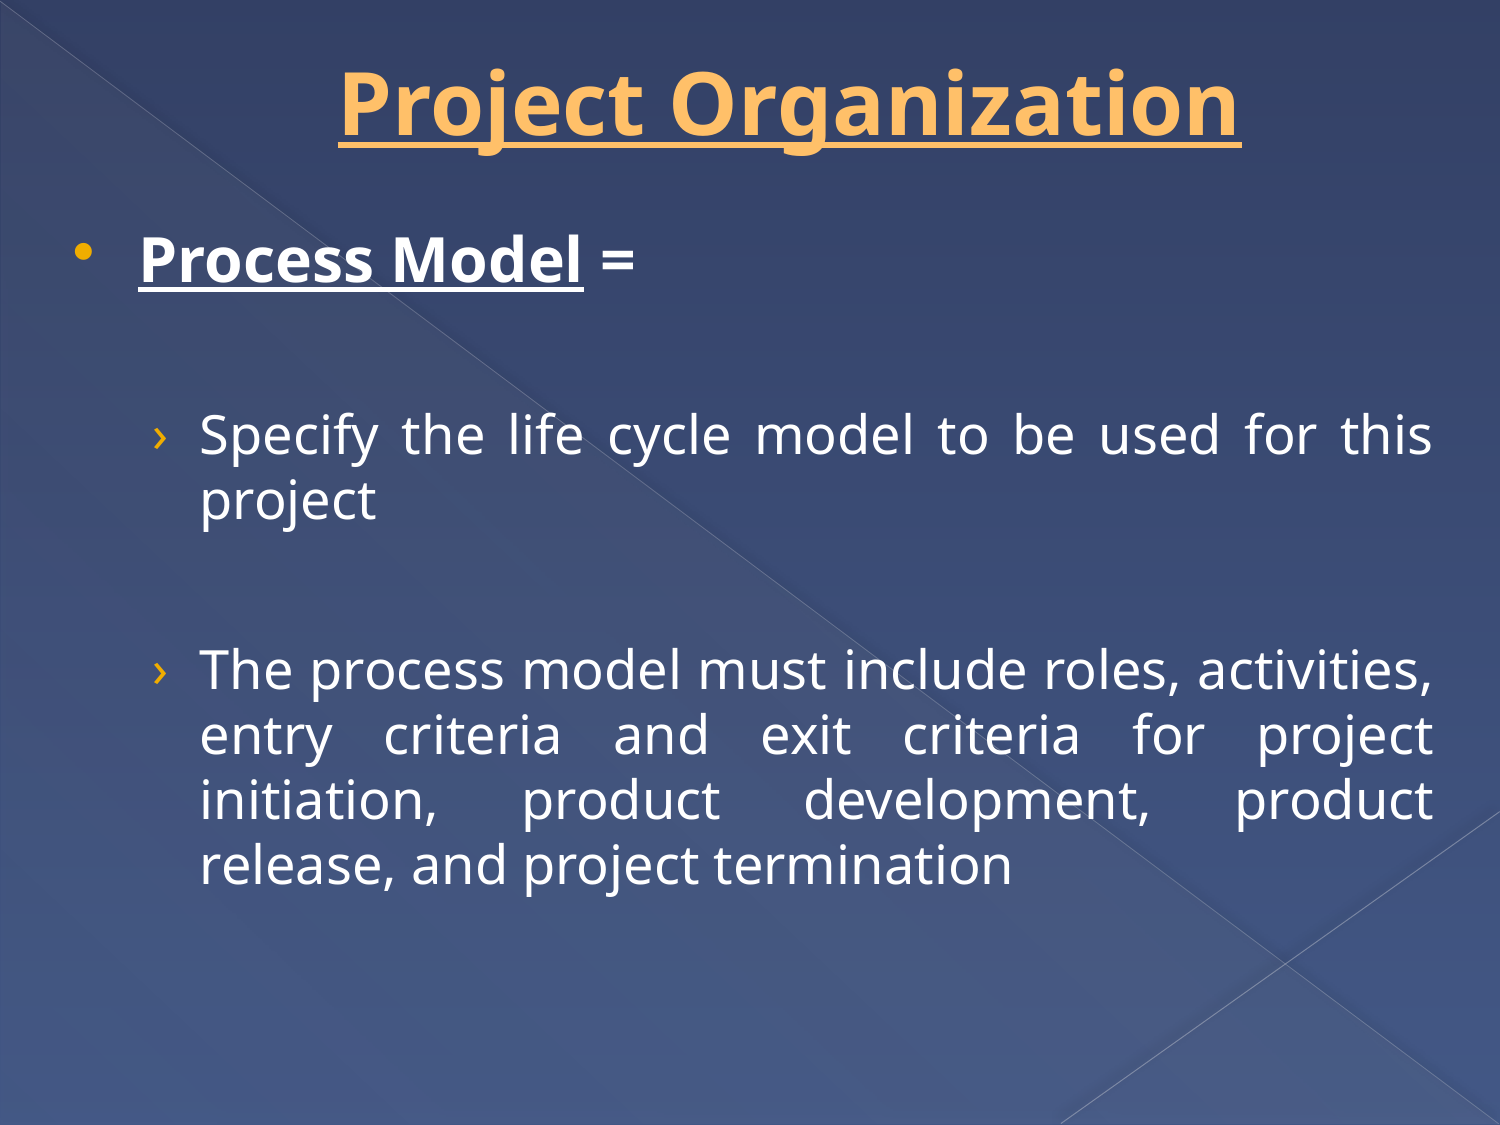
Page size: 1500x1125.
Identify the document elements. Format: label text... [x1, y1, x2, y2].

list Process Model = Specify the life cycle model to be used for this project The process model must include roles, activities, entry criteria and exit criteria for project initiation, product development, product release, and project termination [50, 212, 1450, 1059]
title Project Organization [75, 24, 1425, 175]
